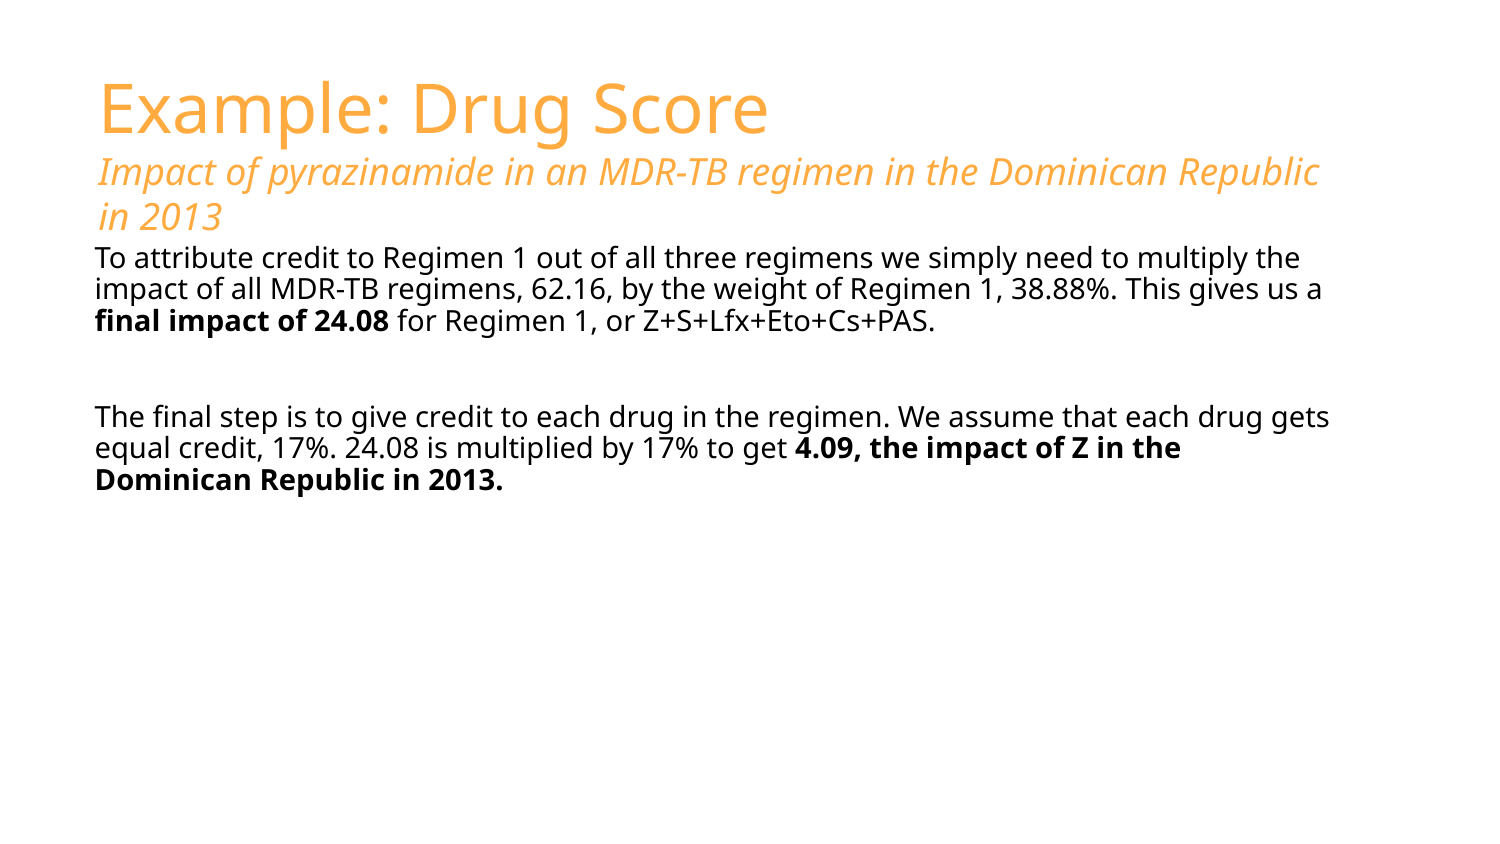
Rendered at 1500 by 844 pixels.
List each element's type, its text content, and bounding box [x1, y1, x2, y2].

list To attribute credit to Regimen 1 out of all three regimens we simply need to multiply the impact of all MDR-TB regimens, 62.16, by the weight of Regimen 1, 38.88%. This gives us a final impact of 24.08 for Regimen 1, or Z+S+Lfx+Eto+Cs+PAS. The final step is to give credit to each drug in the regimen. We assume that each drug gets equal credit, 17%. 24.08 is multiplied by 17% to get 4.09, the impact of Z in the Dominican Republic in 2013. [83, 237, 1356, 772]
title Example: Drug Score Impact of pyrazinamide in an MDR-TB regimen in the Dominican Republic in 2013 [83, 50, 1347, 254]
